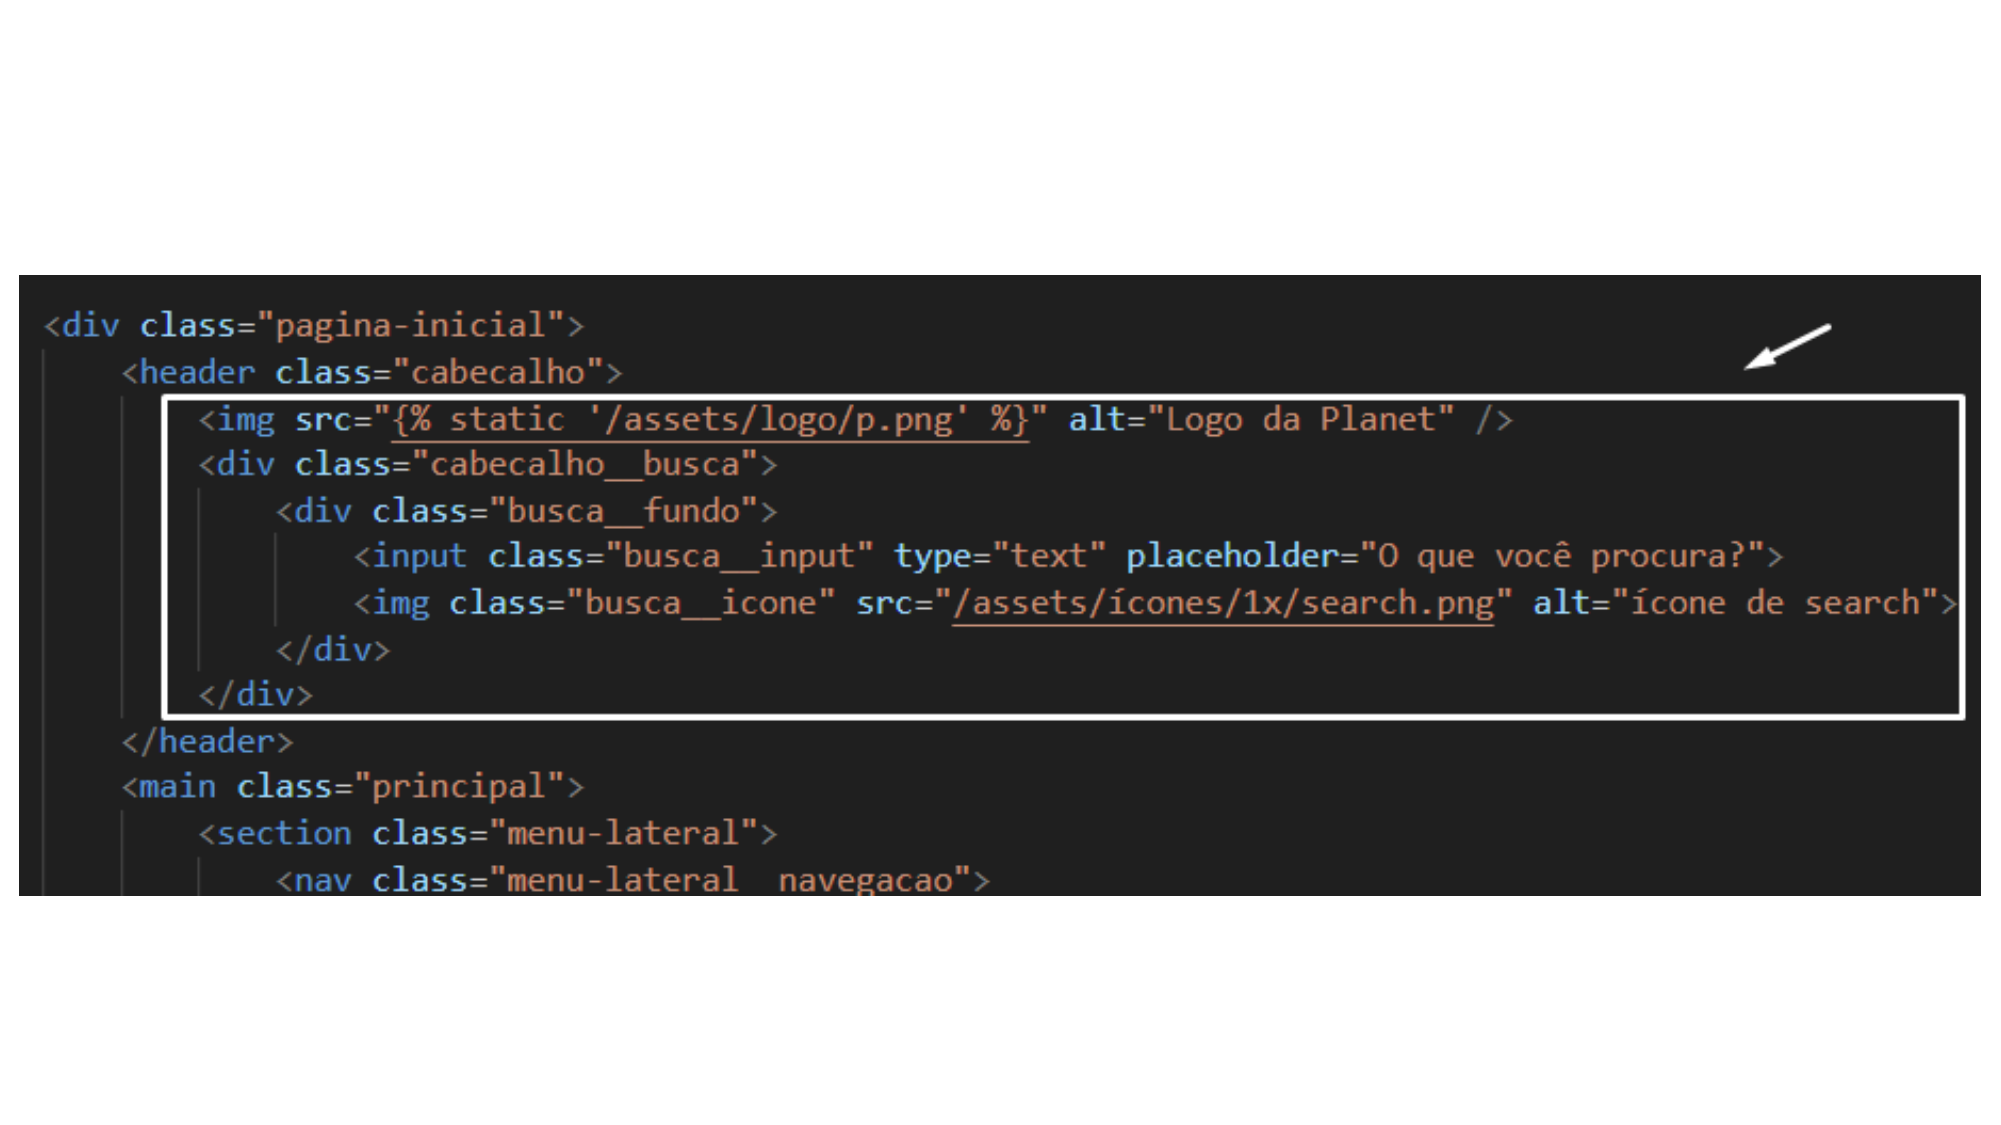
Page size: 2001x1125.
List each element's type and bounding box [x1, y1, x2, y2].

picture [19, 275, 1981, 896]
